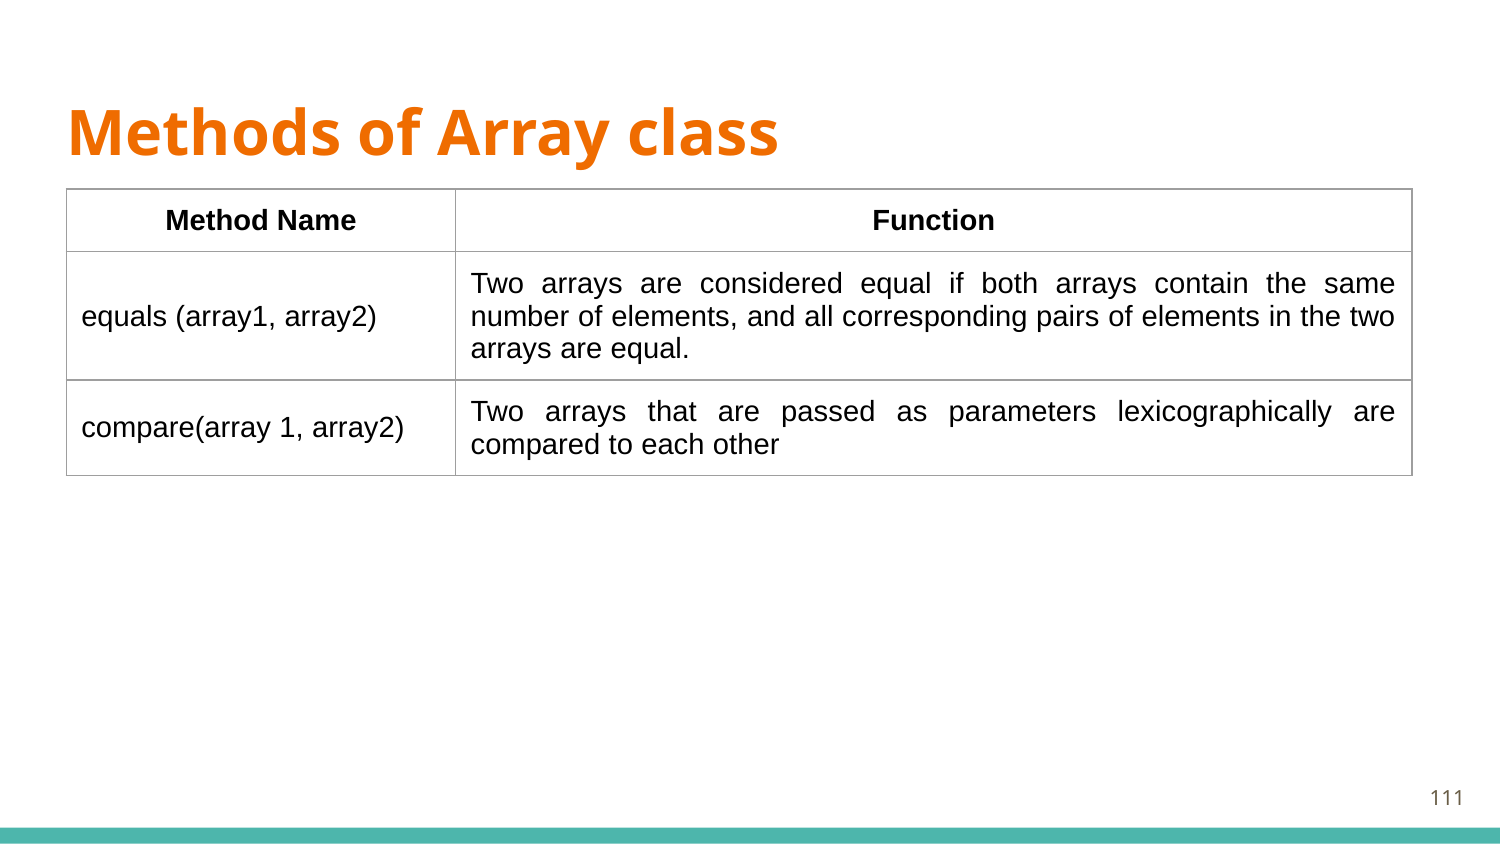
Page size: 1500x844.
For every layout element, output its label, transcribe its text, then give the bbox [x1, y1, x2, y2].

table_header Method Name [67, 190, 455, 251]
table_header Function [456, 190, 1411, 251]
slide_number 111 [1389, 764, 1480, 830]
table_cell compare(array 1, array2) [67, 381, 455, 475]
title Methods of Array class [51, 72, 1449, 189]
table_cell Two arrays that are passed as parameters lexicographically are compared to each other [456, 381, 1411, 475]
table_cell Two arrays are considered equal if both arrays contain the same number of elements, and all corresponding pairs of elements in the two arrays are equal. [456, 252, 1411, 379]
table_cell equals (array1, array2) [67, 252, 455, 379]
